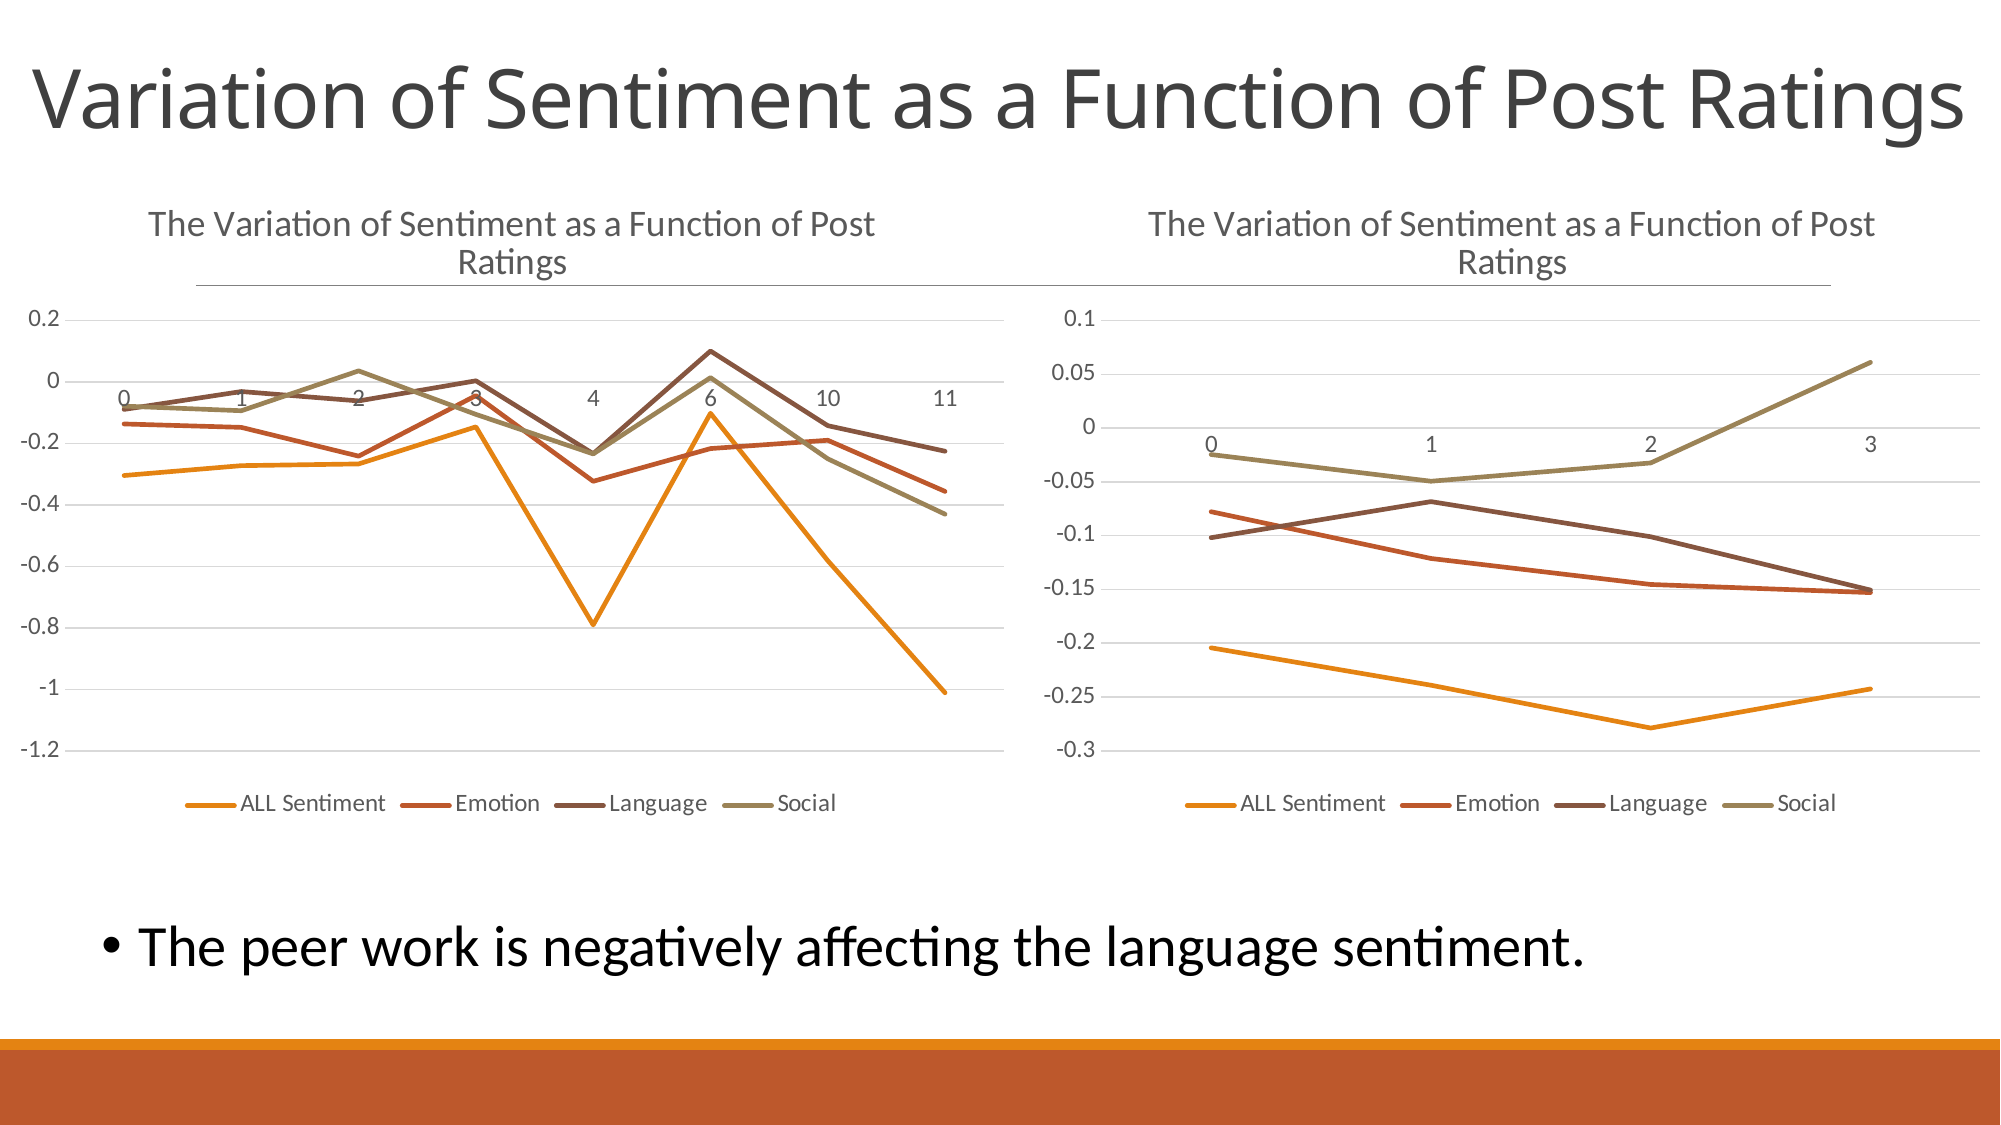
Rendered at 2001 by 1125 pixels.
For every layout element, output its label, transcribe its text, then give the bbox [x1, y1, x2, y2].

title Variation of Sentiment as a Function of Post Ratings [0, 0, 2000, 153]
chart [0, 175, 2000, 825]
text_box The peer work is negatively affecting the language sentiment. [86, 908, 1812, 1023]
